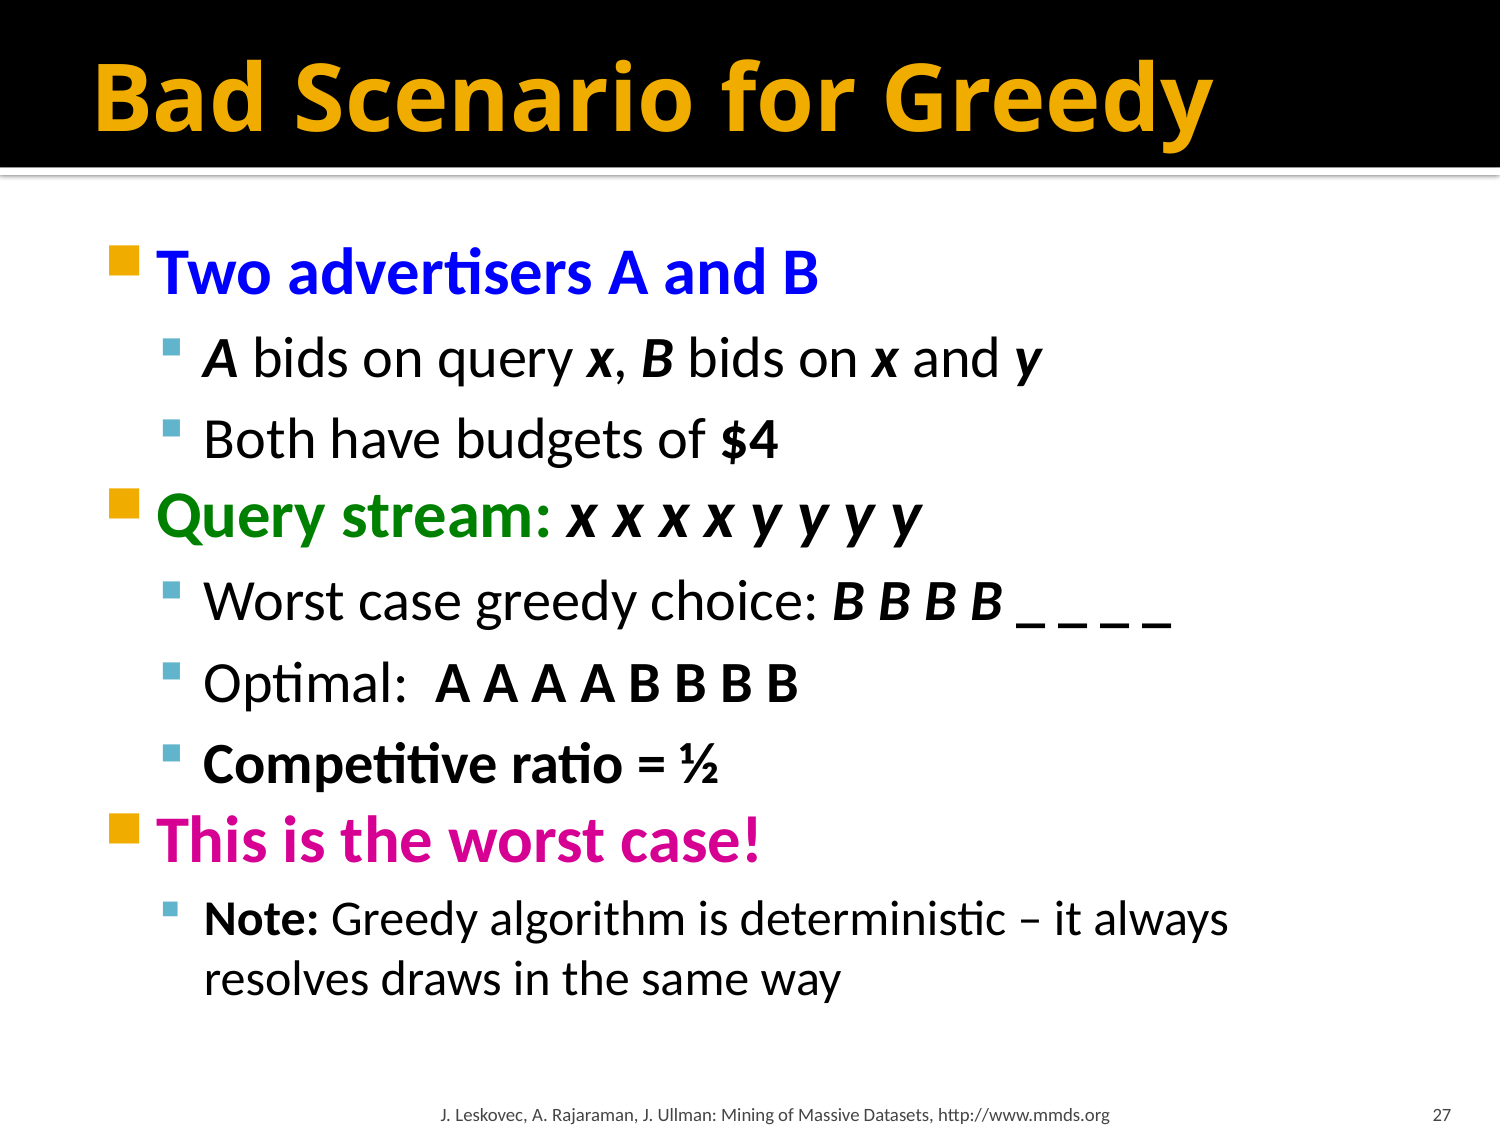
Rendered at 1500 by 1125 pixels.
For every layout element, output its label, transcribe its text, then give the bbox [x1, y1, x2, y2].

footer J. Leskovec, A. Rajaraman, J. Ullman: Mining of Massive Datasets, http://www.mmds.org [433, 1080, 1337, 1125]
title Bad Scenario for Greedy [75, 12, 1425, 175]
slide_number 27 [1345, 1080, 1467, 1125]
list Two advertisers A and B A bids on query x, B bids on x and y Both have budgets of $4 Query stream: x x x x y y y y Worst case greedy choice: B B B B _ _ _ _ Optimal: A A A A B B B B Competitive ratio = ½ This is the worst case! Note: Greedy algorithm is deterministic – it always resolves draws in the same way [75, 212, 1425, 1075]
